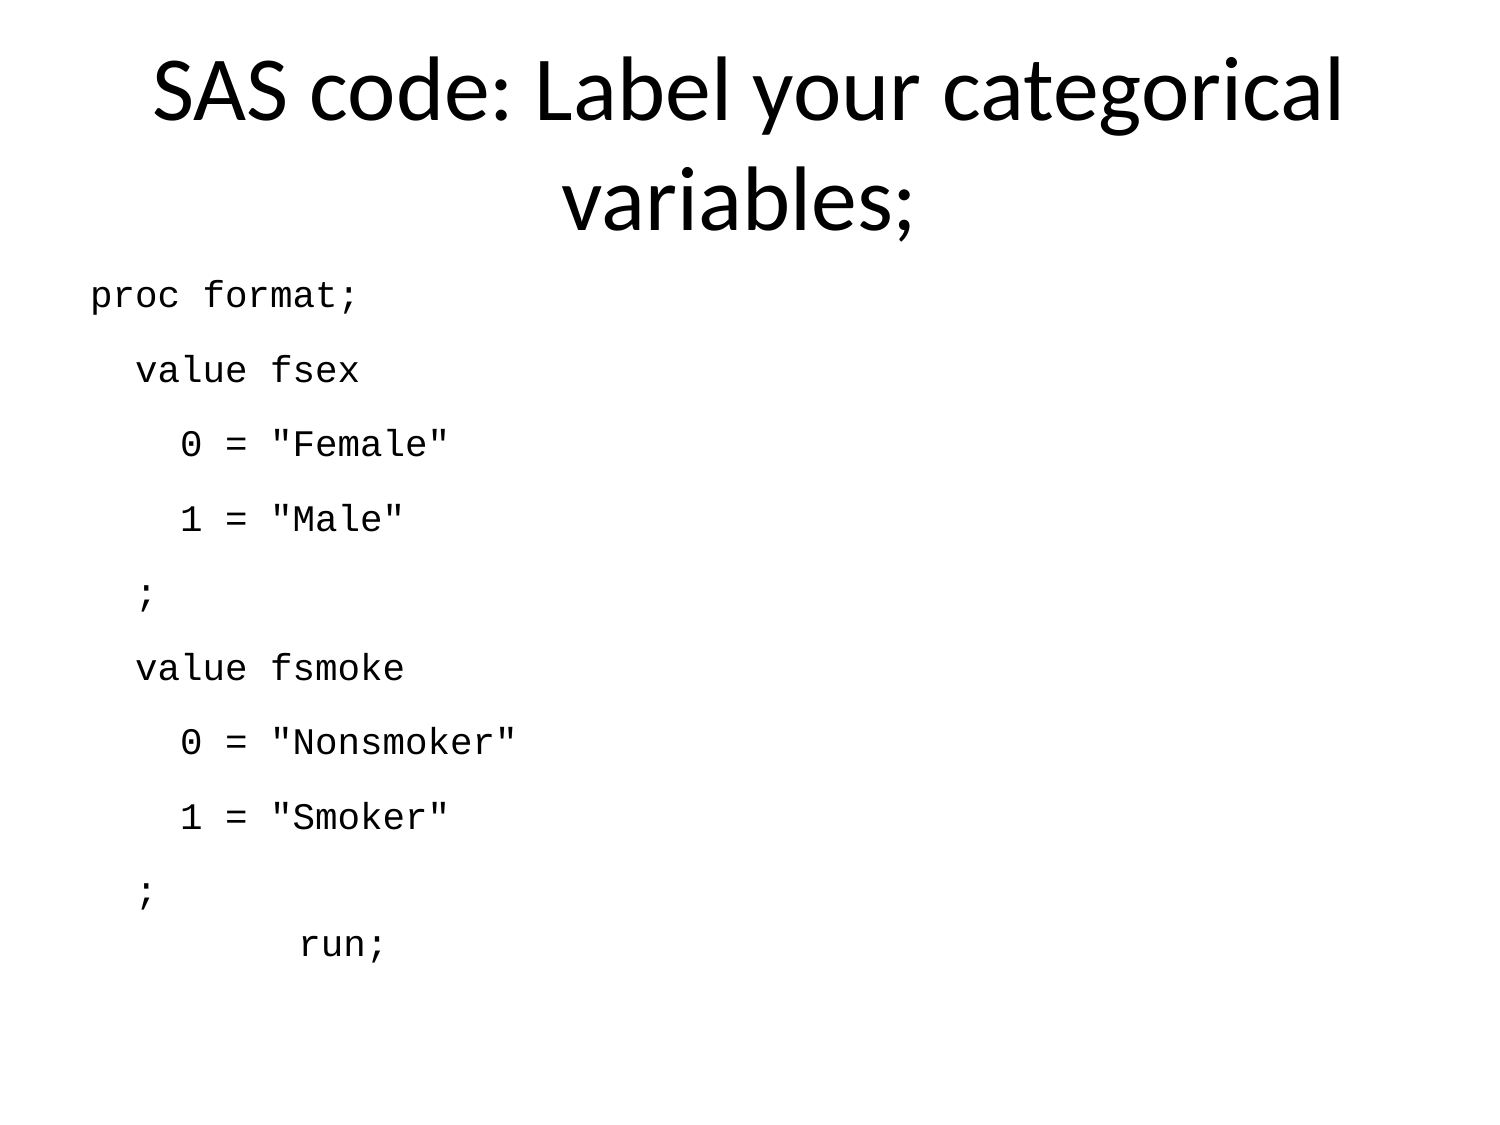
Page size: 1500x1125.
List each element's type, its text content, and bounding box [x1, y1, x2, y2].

title SAS code: Label your categorical variables; [75, 45, 1425, 233]
list proc format; value fsex 0 = "Female" 1 = "Male" ; value fsmoke 0 = "Nonsmoker" 1 = "Smoker" ; run; [75, 262, 1425, 1005]
